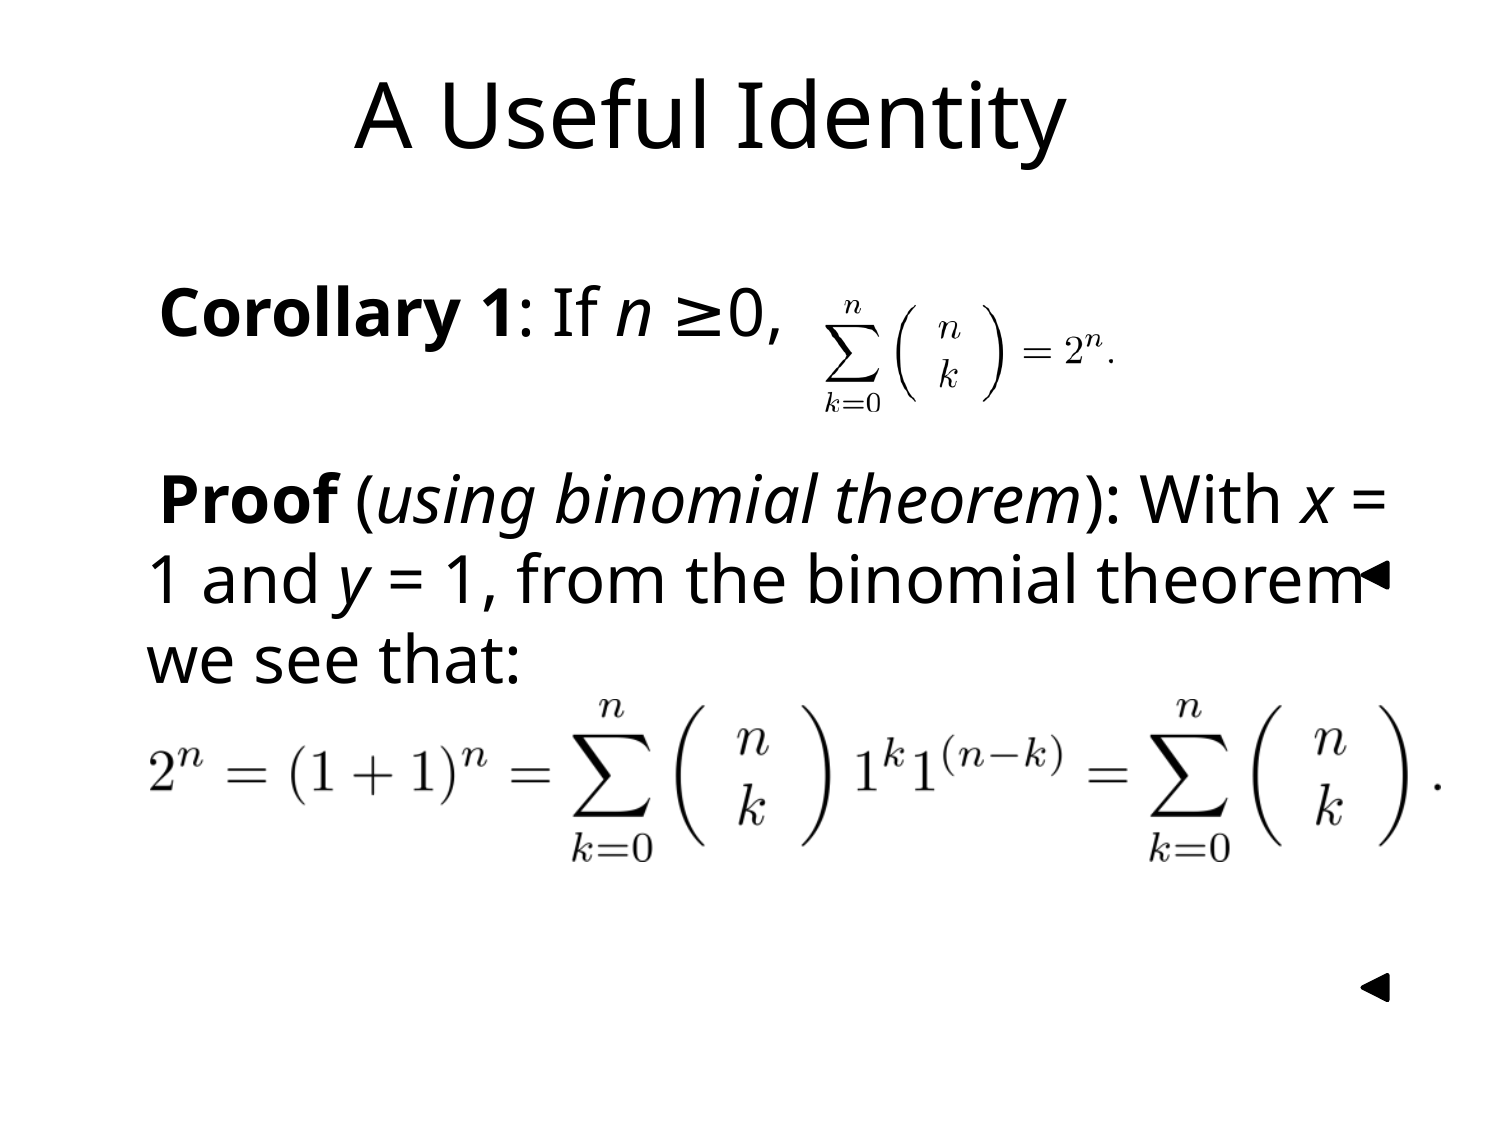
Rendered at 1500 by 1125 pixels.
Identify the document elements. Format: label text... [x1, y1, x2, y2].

text_box [1360, 560, 1390, 590]
text_box [1360, 973, 1390, 1002]
title A Useful Identity [24, 18, 1375, 206]
list Corollary 1: If n ≥0, Proof (using binomial theorem): With x = 1 and y = 1, from the binomial theorem we see that: [75, 262, 1425, 1005]
picture [824, 300, 1113, 412]
picture [149, 699, 1441, 862]
